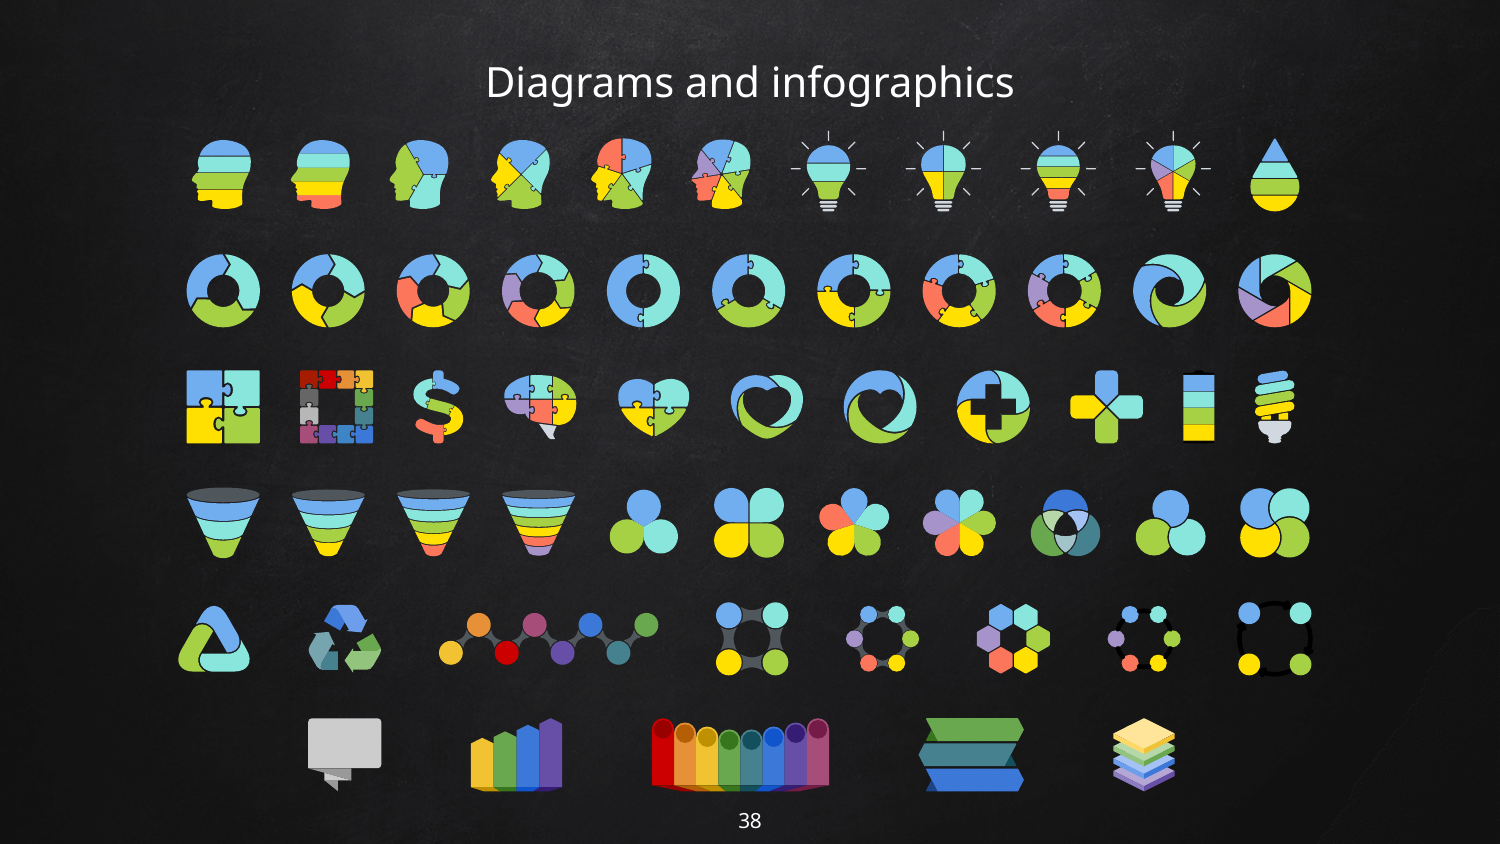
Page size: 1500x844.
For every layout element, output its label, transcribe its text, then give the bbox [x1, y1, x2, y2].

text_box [1107, 605, 1181, 672]
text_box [1027, 254, 1102, 328]
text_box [396, 254, 470, 328]
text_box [291, 489, 366, 557]
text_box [922, 487, 997, 559]
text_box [413, 370, 464, 444]
title Diagrams and infographics [140, 40, 1360, 106]
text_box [1027, 489, 1102, 557]
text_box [711, 253, 786, 328]
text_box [438, 612, 659, 665]
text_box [1250, 137, 1300, 212]
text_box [1132, 489, 1207, 556]
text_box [1183, 370, 1215, 444]
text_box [177, 605, 251, 672]
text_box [922, 254, 996, 328]
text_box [1132, 254, 1207, 328]
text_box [606, 489, 681, 557]
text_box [1254, 369, 1296, 444]
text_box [291, 254, 365, 328]
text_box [845, 605, 920, 672]
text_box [307, 718, 382, 792]
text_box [918, 717, 1025, 792]
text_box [503, 374, 577, 440]
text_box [790, 130, 867, 212]
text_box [470, 717, 563, 792]
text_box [1070, 370, 1144, 444]
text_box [1135, 130, 1212, 212]
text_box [186, 370, 260, 444]
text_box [290, 137, 351, 212]
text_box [905, 130, 982, 212]
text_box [616, 377, 691, 437]
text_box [501, 489, 576, 556]
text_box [817, 253, 891, 328]
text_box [843, 370, 917, 444]
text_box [1238, 601, 1312, 676]
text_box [651, 717, 830, 792]
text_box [308, 604, 382, 673]
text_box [1113, 717, 1175, 792]
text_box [1238, 487, 1312, 558]
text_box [490, 137, 552, 212]
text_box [956, 370, 1031, 444]
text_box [1238, 253, 1312, 328]
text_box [817, 487, 891, 558]
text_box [715, 601, 789, 676]
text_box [396, 489, 471, 557]
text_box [186, 254, 261, 328]
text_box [730, 374, 804, 439]
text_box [299, 370, 374, 444]
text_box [712, 485, 786, 560]
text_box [690, 137, 752, 212]
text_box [389, 137, 452, 212]
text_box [976, 603, 1051, 674]
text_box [1020, 130, 1097, 212]
slide_number ‹#› [705, 799, 795, 844]
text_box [606, 254, 681, 328]
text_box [501, 253, 576, 328]
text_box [590, 137, 653, 212]
picture [0, 0, 1500, 844]
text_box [186, 487, 260, 559]
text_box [191, 137, 252, 212]
